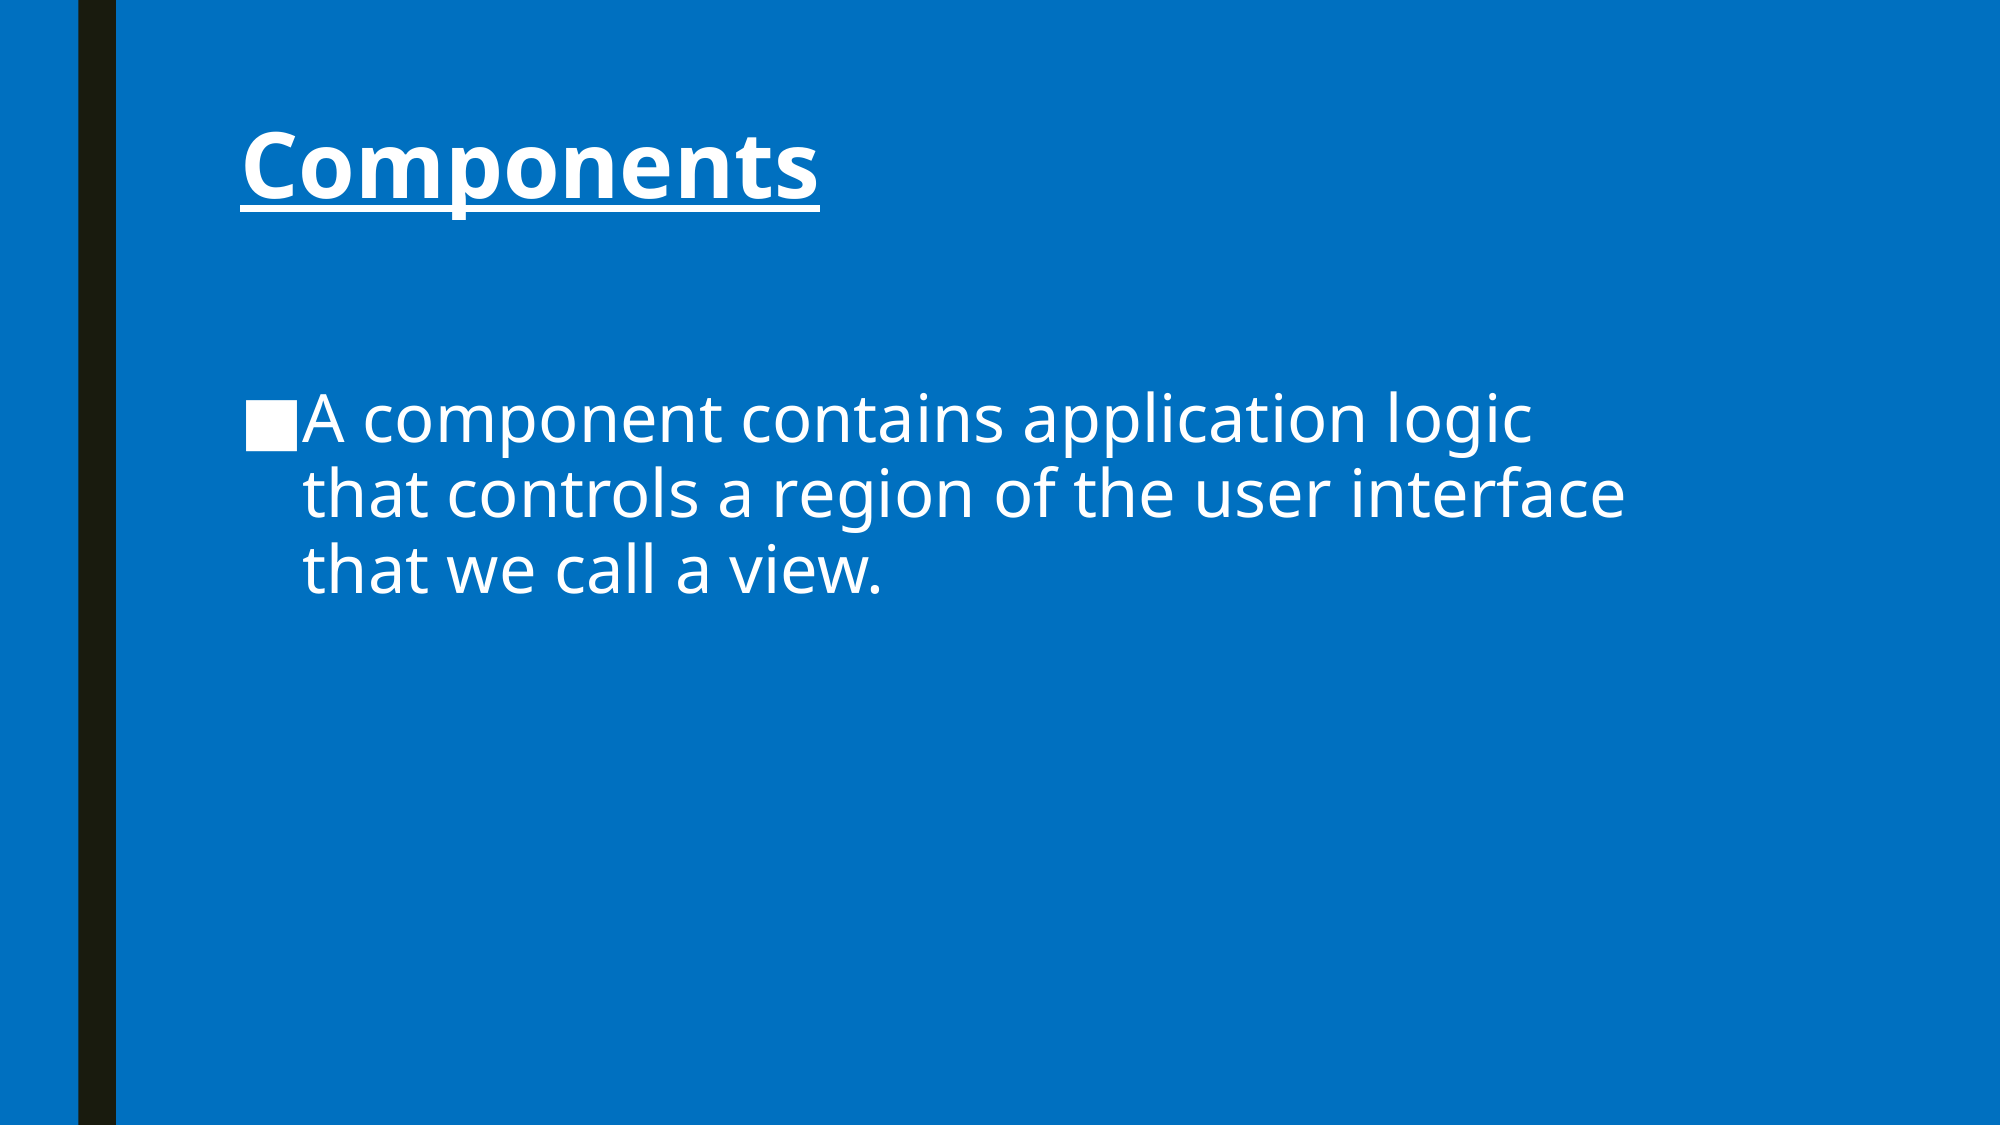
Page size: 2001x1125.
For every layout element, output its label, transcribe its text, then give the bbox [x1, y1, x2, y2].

list A component contains application logic that controls a region of the user interface that we call a view. [225, 375, 1648, 963]
title Components [225, 112, 1800, 357]
